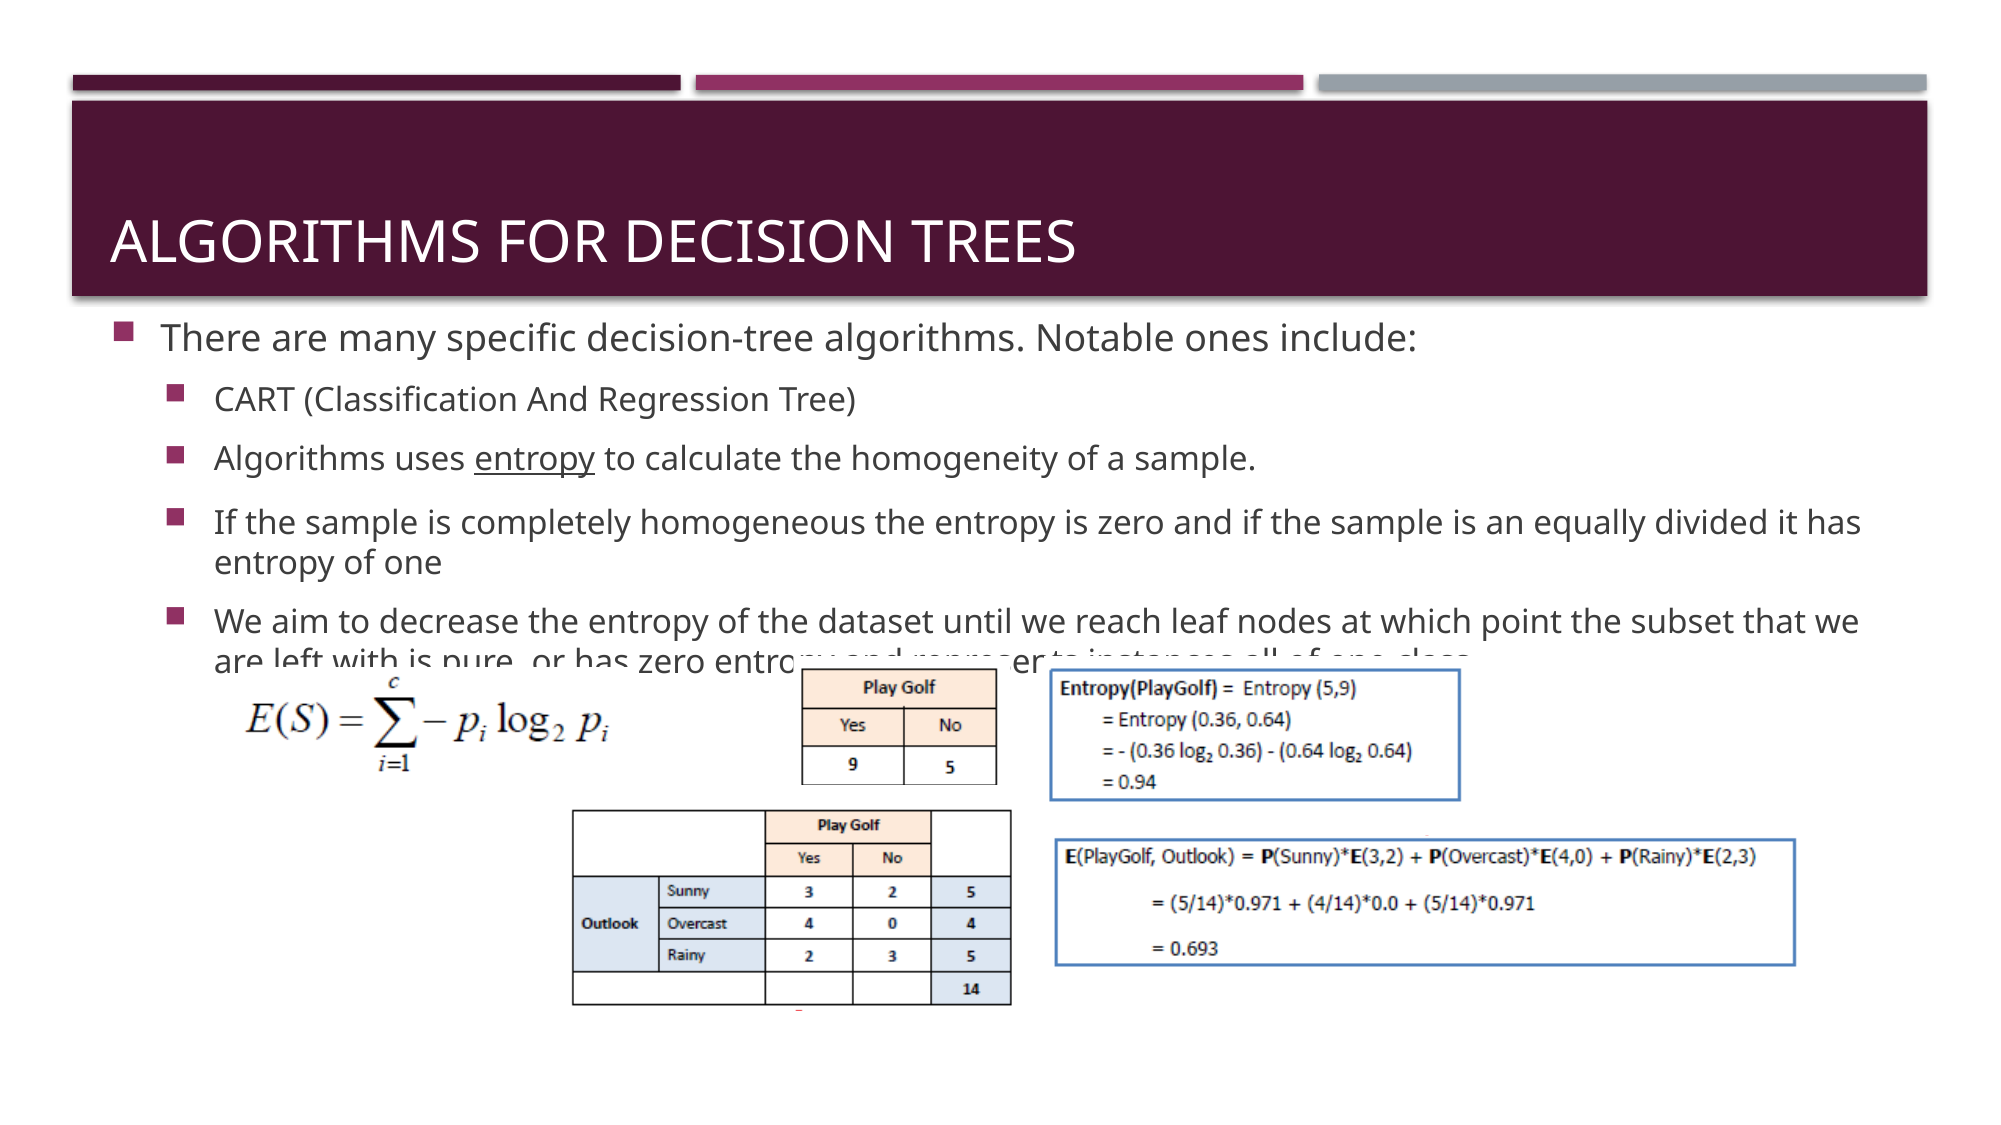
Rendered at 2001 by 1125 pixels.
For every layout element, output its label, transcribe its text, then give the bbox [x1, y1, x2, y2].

list There are many specific decision-tree algorithms. Notable ones include: CART (Classification And Regression Tree) Algorithms uses entropy to calculate the homogeneity of a sample. If the sample is completely homogeneous the entropy is zero and if the sample is an equally divided it has entropy of one We aim to decrease the entropy of the dataset until we reach leaf nodes at which point the subset that we are left with is pure, or has zero entropy and represents instances all of one class [95, 306, 1905, 934]
title Algorithms for decision trees [95, 115, 1905, 282]
picture [1043, 834, 1812, 984]
picture [240, 656, 1031, 1011]
picture [1043, 656, 1492, 815]
